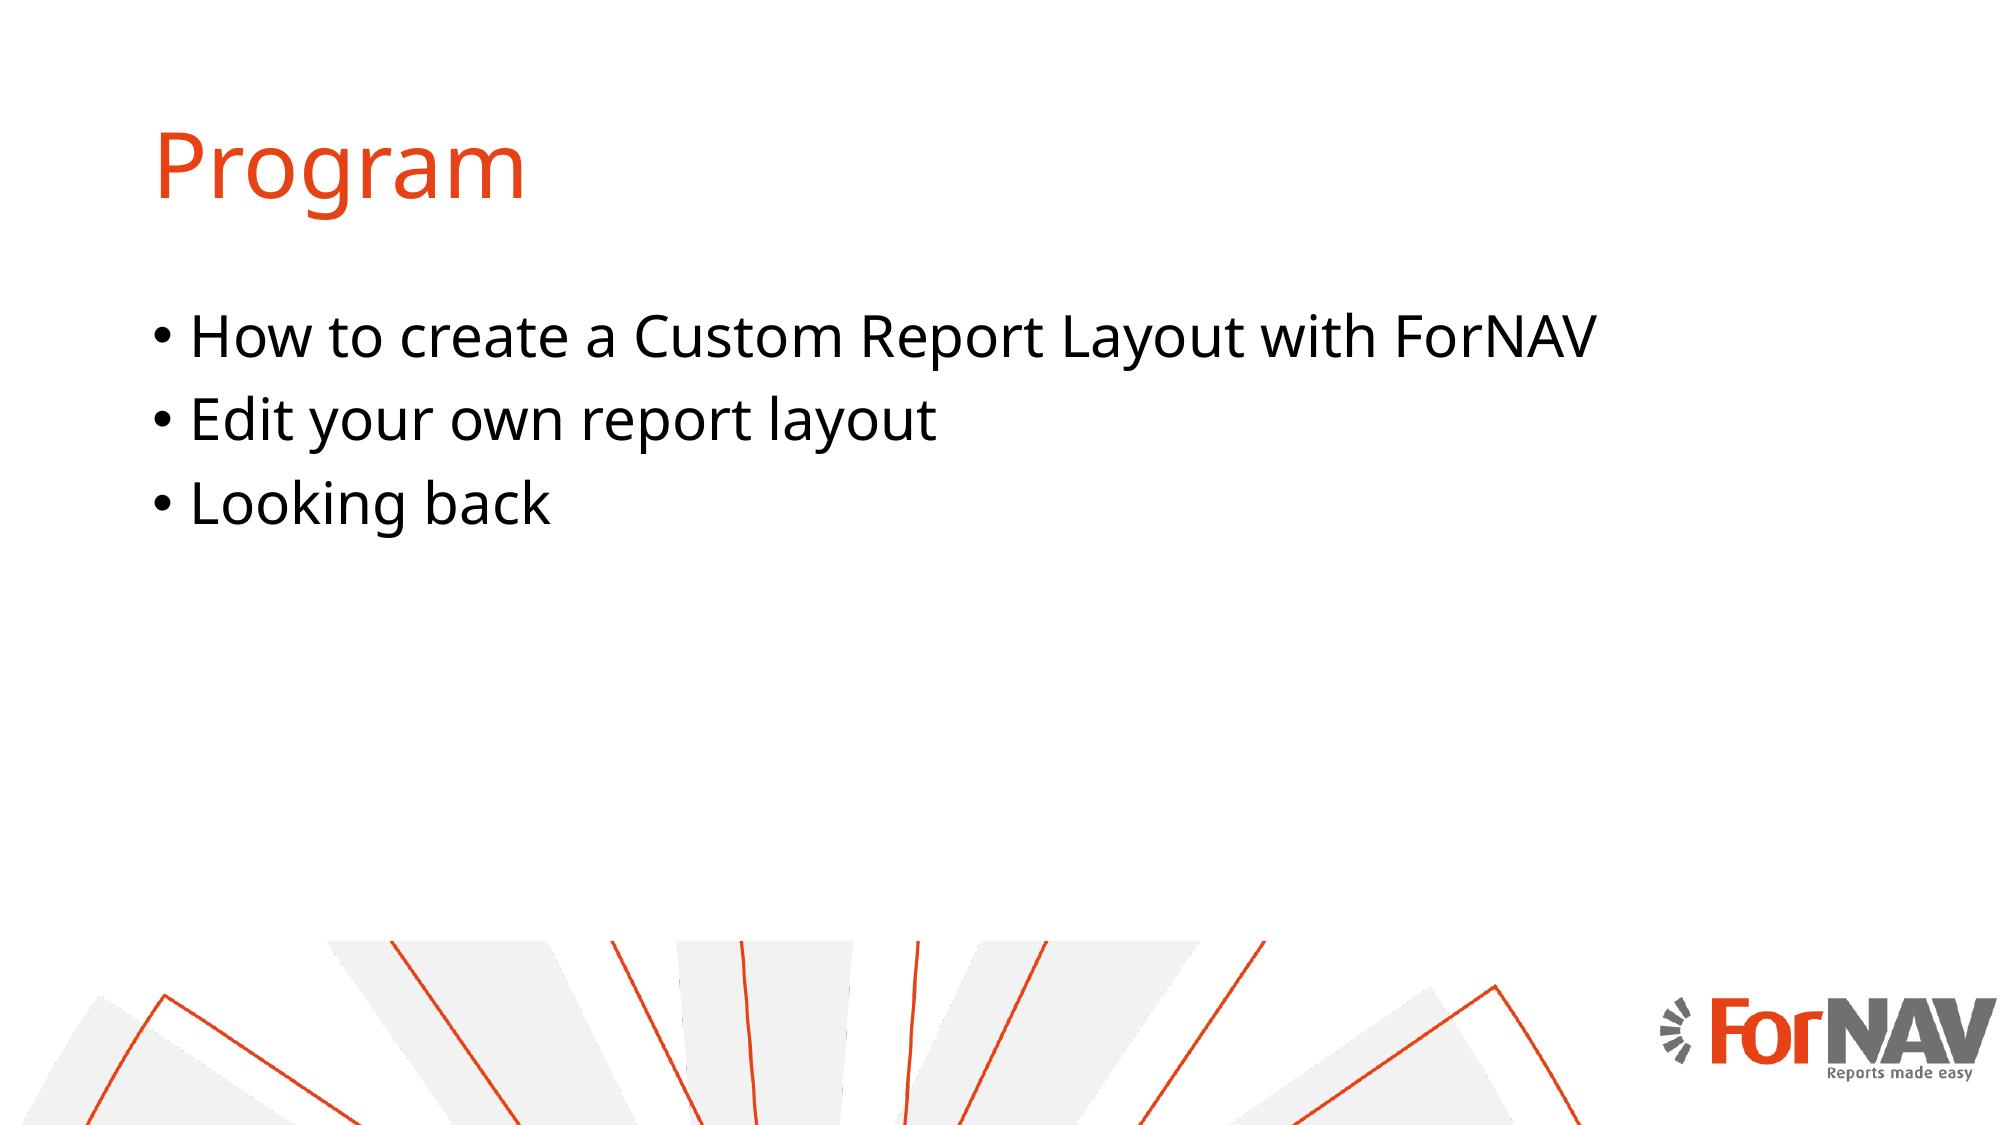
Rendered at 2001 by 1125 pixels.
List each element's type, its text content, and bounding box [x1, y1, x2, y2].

title Program [137, 59, 1863, 278]
picture [0, 941, 2001, 1125]
list How to create a Custom Report Layout with ForNAV Edit your own report layout Looking back [137, 299, 1863, 942]
